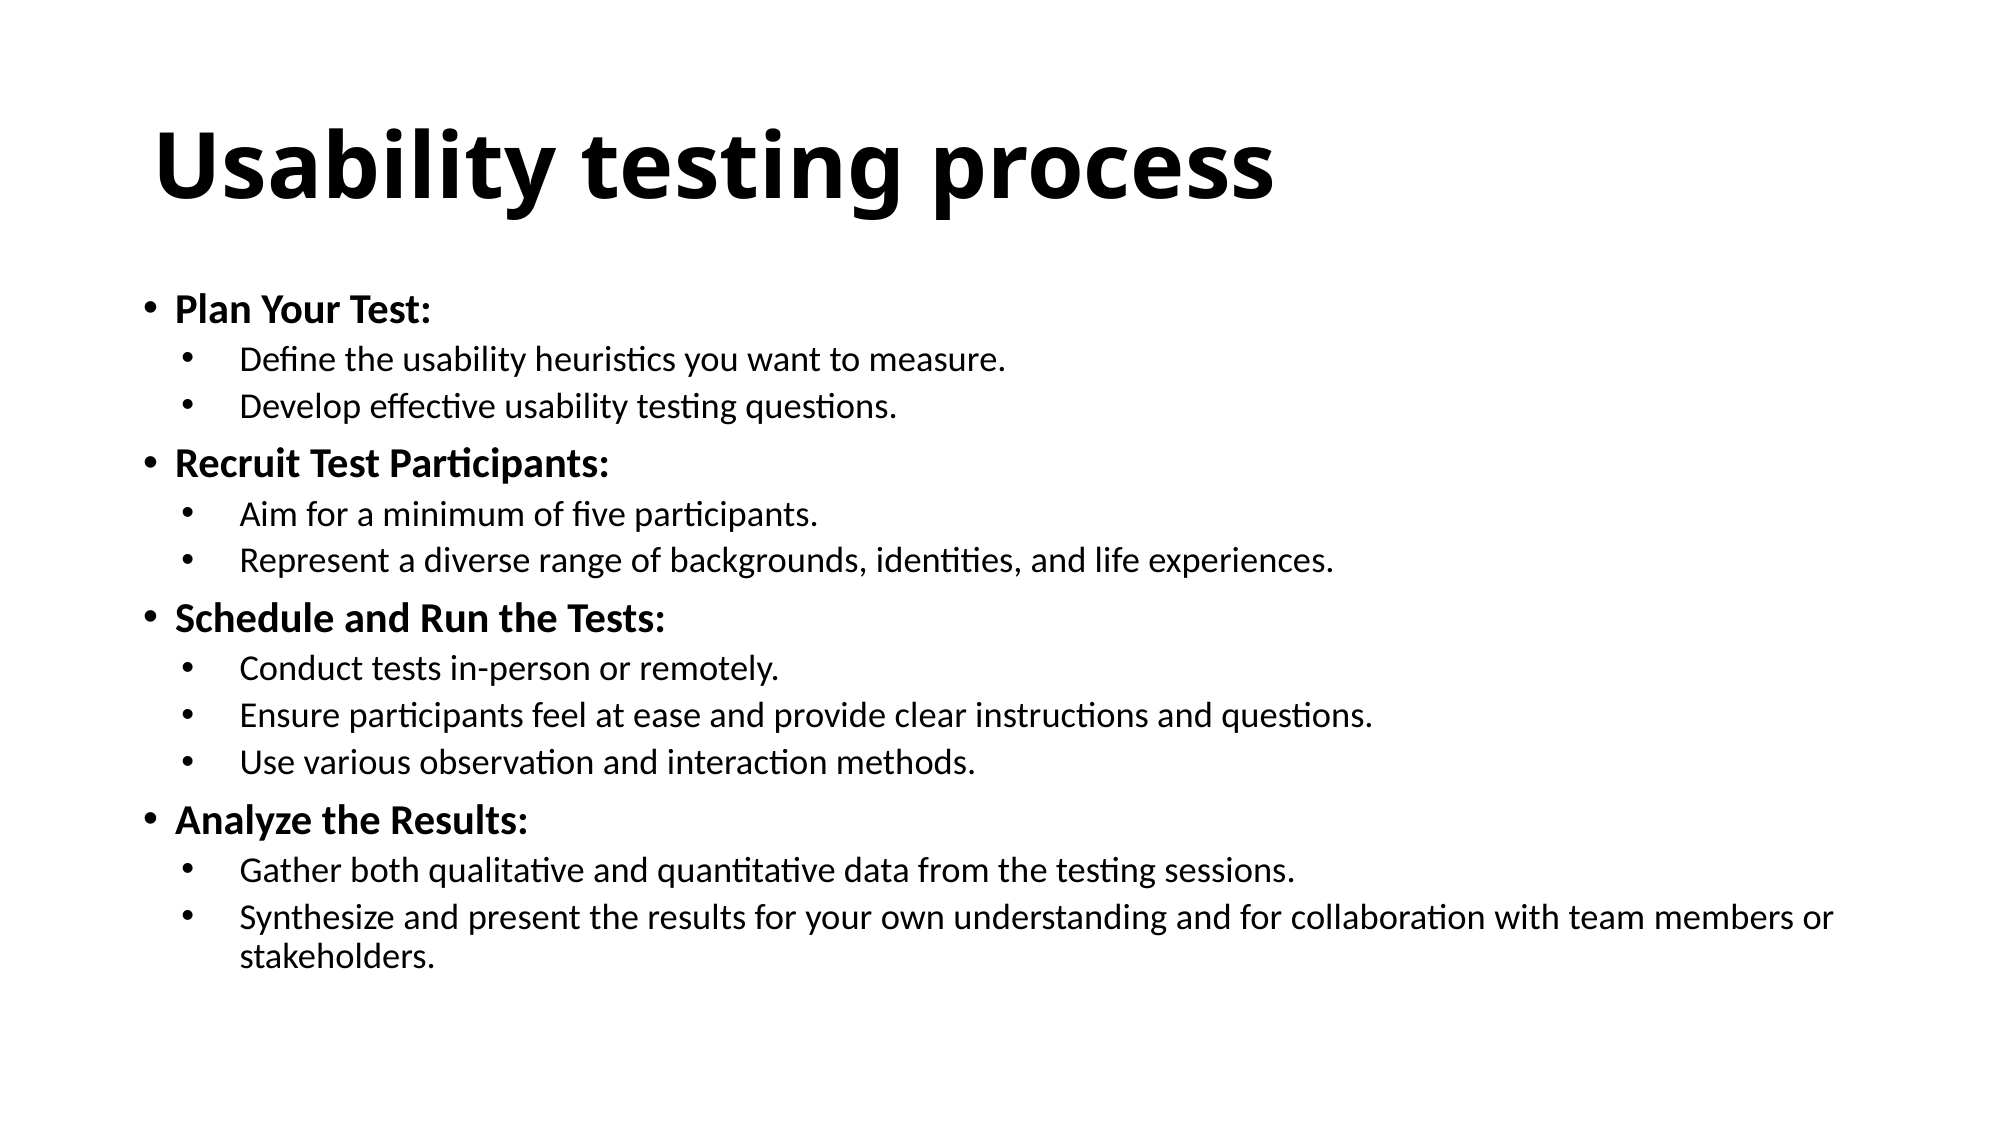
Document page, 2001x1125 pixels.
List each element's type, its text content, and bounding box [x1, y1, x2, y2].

list Plan Your Test: Define the usability heuristics you want to measure. Develop effective usability testing questions. Recruit Test Participants: Aim for a minimum of five participants. Represent a diverse range of backgrounds, identities, and life experiences. Schedule and Run the Tests: Conduct tests in-person or remotely. Ensure participants feel at ease and provide clear instructions and questions. Use various observation and interaction methods. Analyze the Results: Gather both qualitative and quantitative data from the testing sessions. Synthesize and present the results for your own understanding and for collaboration with team members or stakeholders. [128, 278, 1854, 993]
title Usability testing process [137, 59, 1863, 278]
